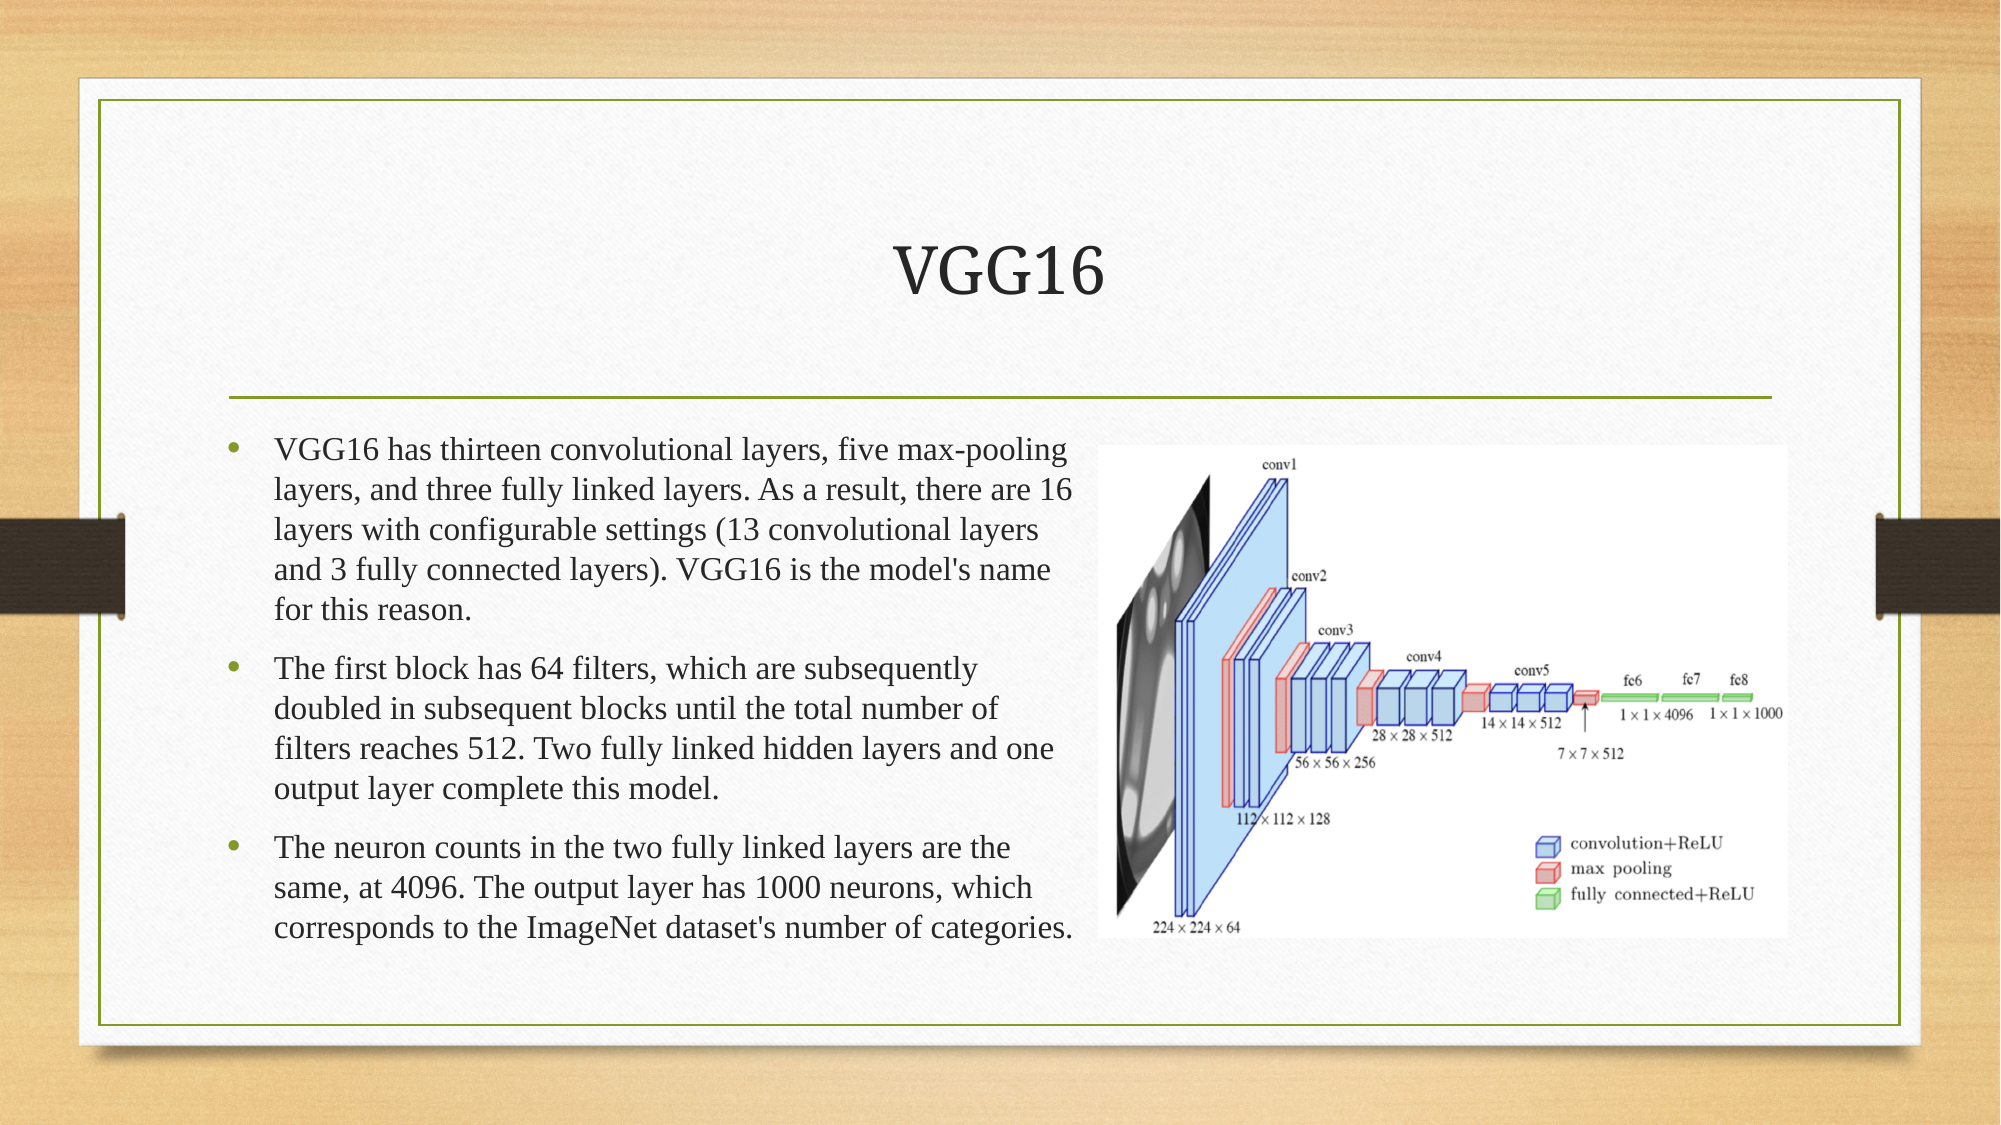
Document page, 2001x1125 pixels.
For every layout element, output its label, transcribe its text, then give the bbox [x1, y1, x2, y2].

title VGG16 [212, 161, 1788, 375]
picture [0, 0, 2001, 1125]
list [1098, 445, 1789, 939]
list VGG16 has thirteen convolutional layers, five max-pooling layers, and three fully linked layers. As a result, there are 16 layers with configurable settings (13 convolutional layers and 3 fully connected layers). VGG16 is the model's name for this reason. The first block has 64 filters, which are subsequently doubled in subsequent blocks until the total number of filters reaches 512. Two fully linked hidden layers and one output layer complete this model. The neuron counts in the two fully linked layers are the same, at 4096. The output layer has 1000 neurons, which corresponds to the ImageNet dataset's number of categories. [212, 420, 1099, 963]
